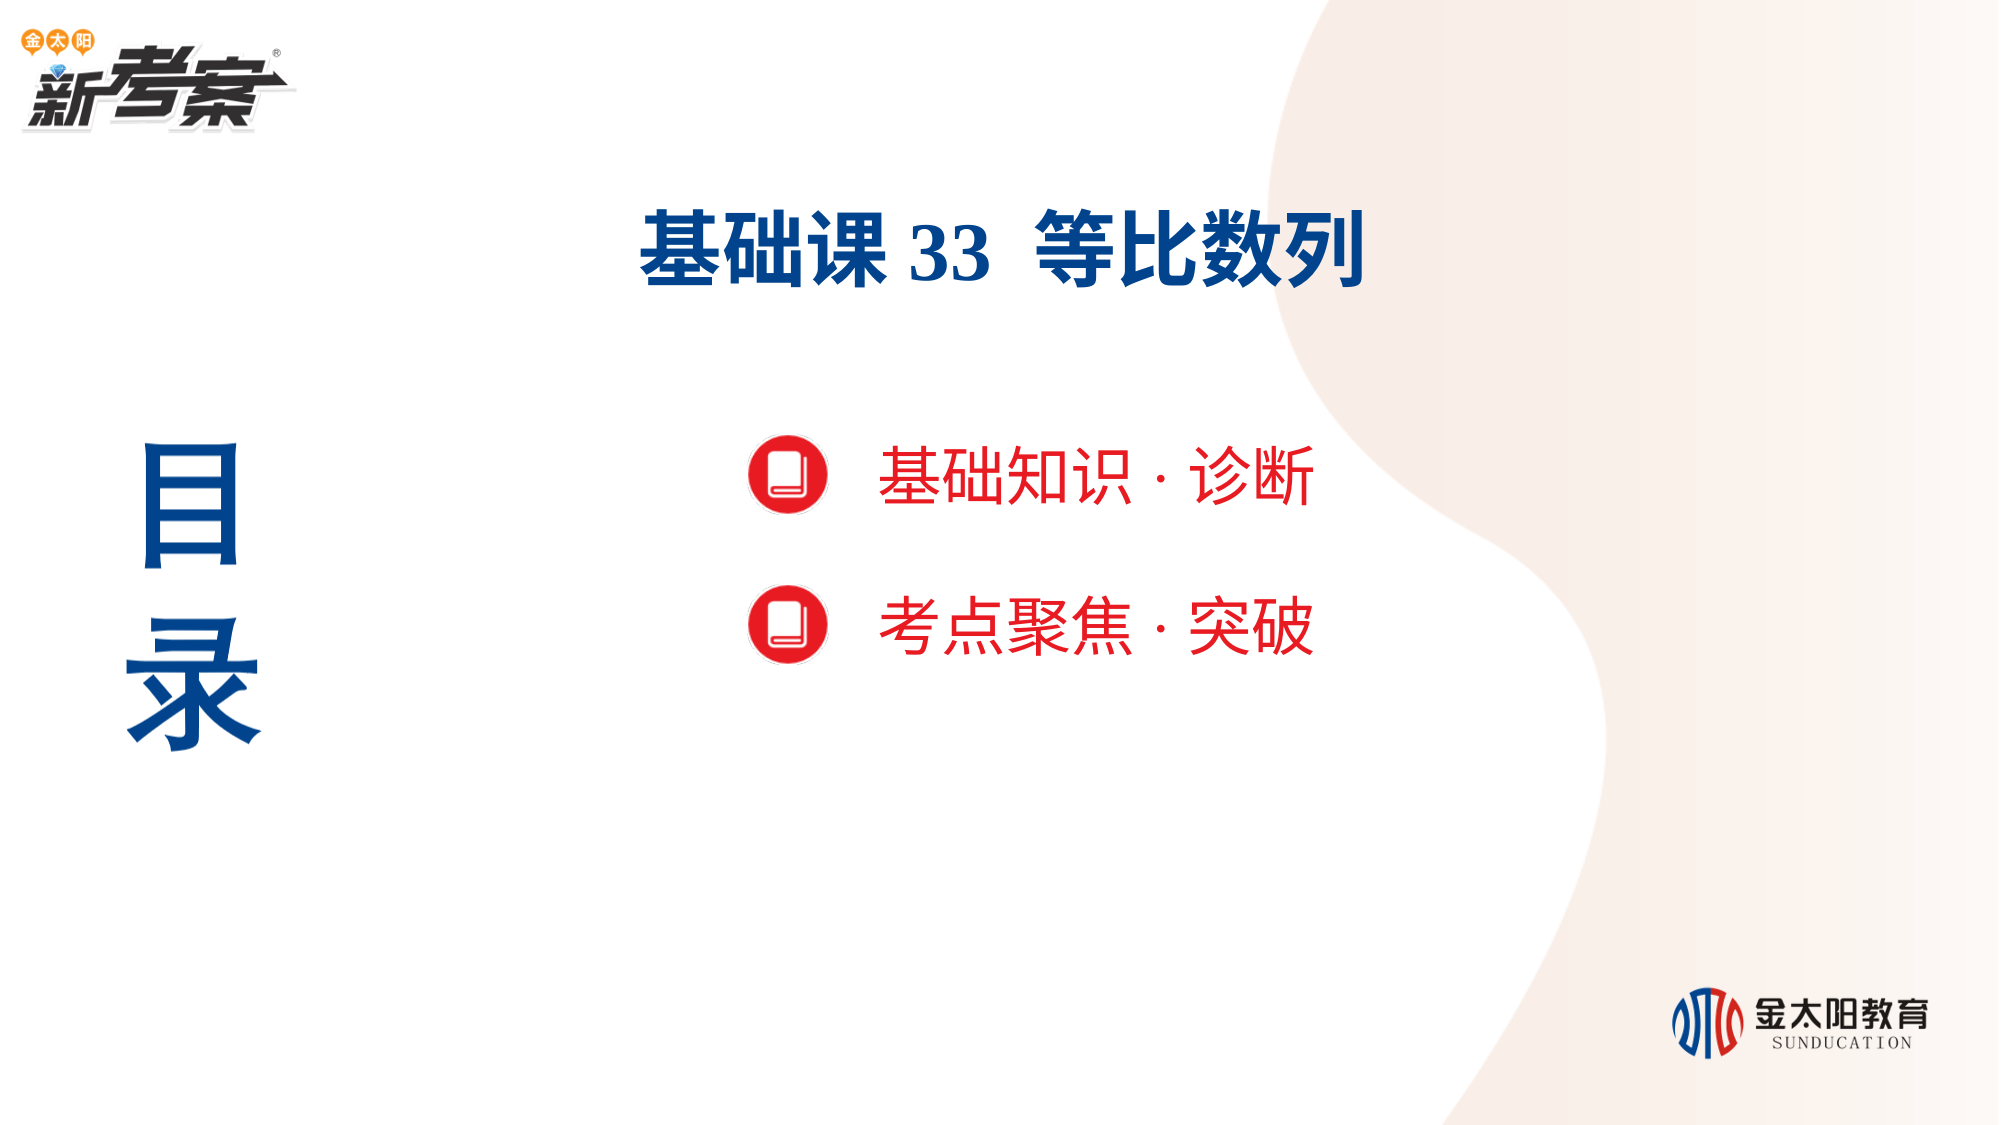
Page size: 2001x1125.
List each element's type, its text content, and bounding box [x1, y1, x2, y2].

text_box 考点聚焦·突破 [853, 578, 1451, 671]
text_box 基础课33 等比数列 [101, 152, 1904, 342]
picture [0, 0, 2000, 1125]
text_box 基础知识·诊断 [853, 428, 1451, 521]
